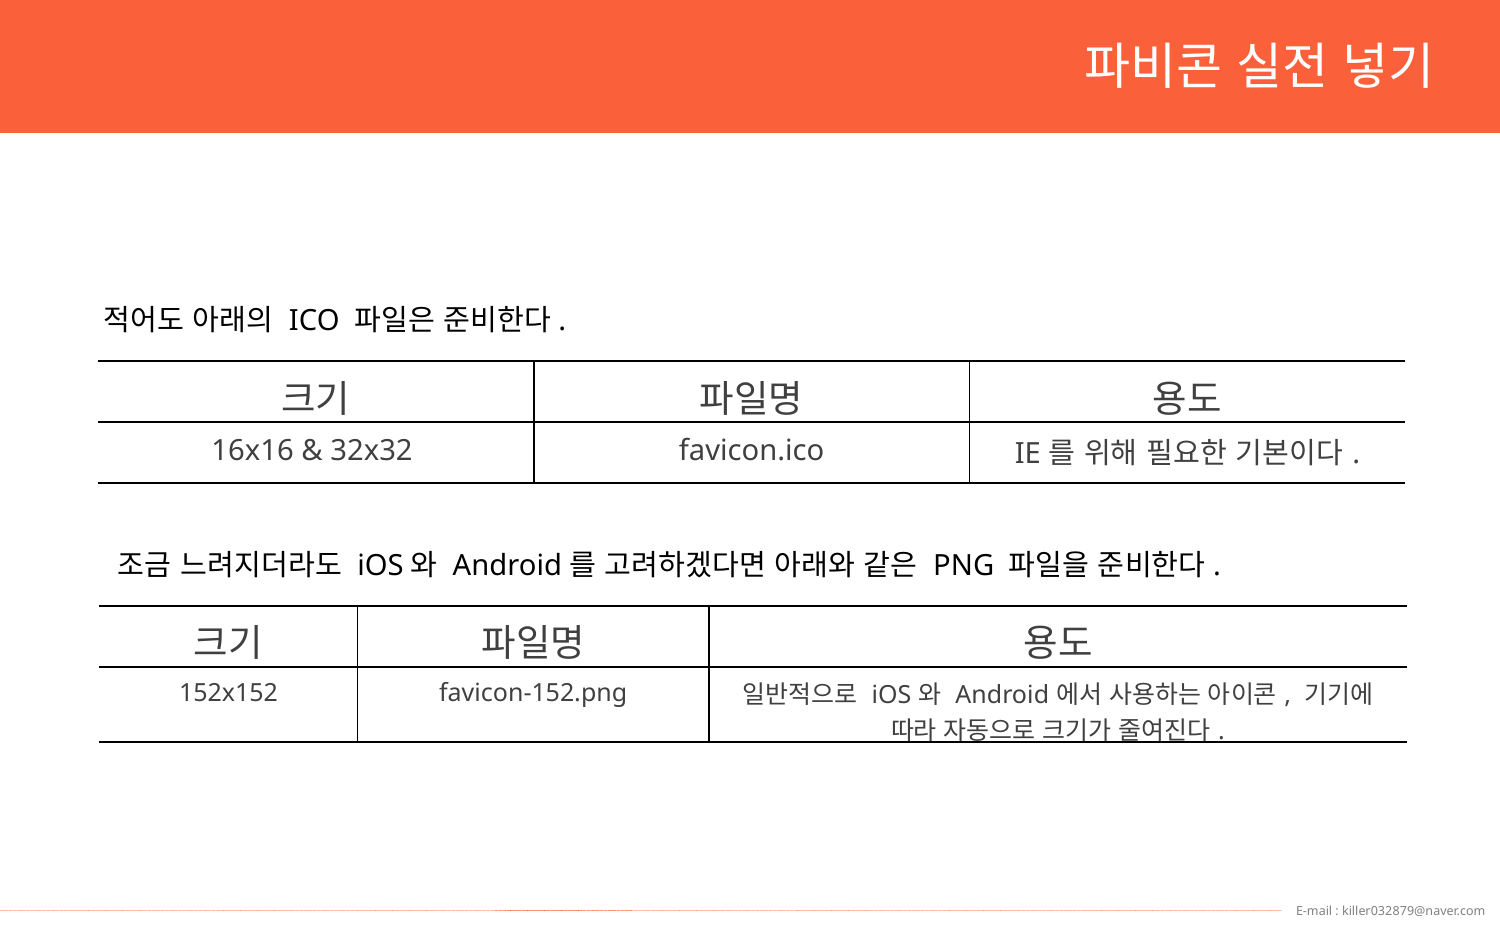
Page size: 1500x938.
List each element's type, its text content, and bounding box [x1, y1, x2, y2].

table_cell favicon-152.png [358, 668, 708, 741]
text_box 조금 느려지더라도 iOS와 Android를 고려하겠다면 아래와 같은 PNG 파일을 준비한다. [103, 539, 1236, 589]
text_box 적어도 아래의 ICO 파일은 준비한다. [88, 294, 582, 344]
table_header 용도 [710, 607, 1407, 666]
picture [0, 133, 1500, 938]
table_header 크기 [99, 607, 357, 666]
text_box 파비콘 실전 넣기 [1069, 27, 1449, 103]
table_header 크기 [98, 362, 533, 421]
table_cell IE를 위해 필요한 기본이다. [970, 423, 1405, 482]
table_cell 일반적으로 iOS와 Android에서 사용하는 아이콘, 기기에 따라 자동으로 크기가 줄여진다. [710, 668, 1407, 741]
table_header 파일명 [358, 607, 708, 666]
table_header 파일명 [535, 362, 969, 421]
table_header 용도 [970, 362, 1405, 421]
table_cell favicon.ico [535, 423, 969, 482]
table_cell 152x152 [99, 668, 357, 741]
table_cell 16x16 & 32x32 [98, 423, 533, 482]
